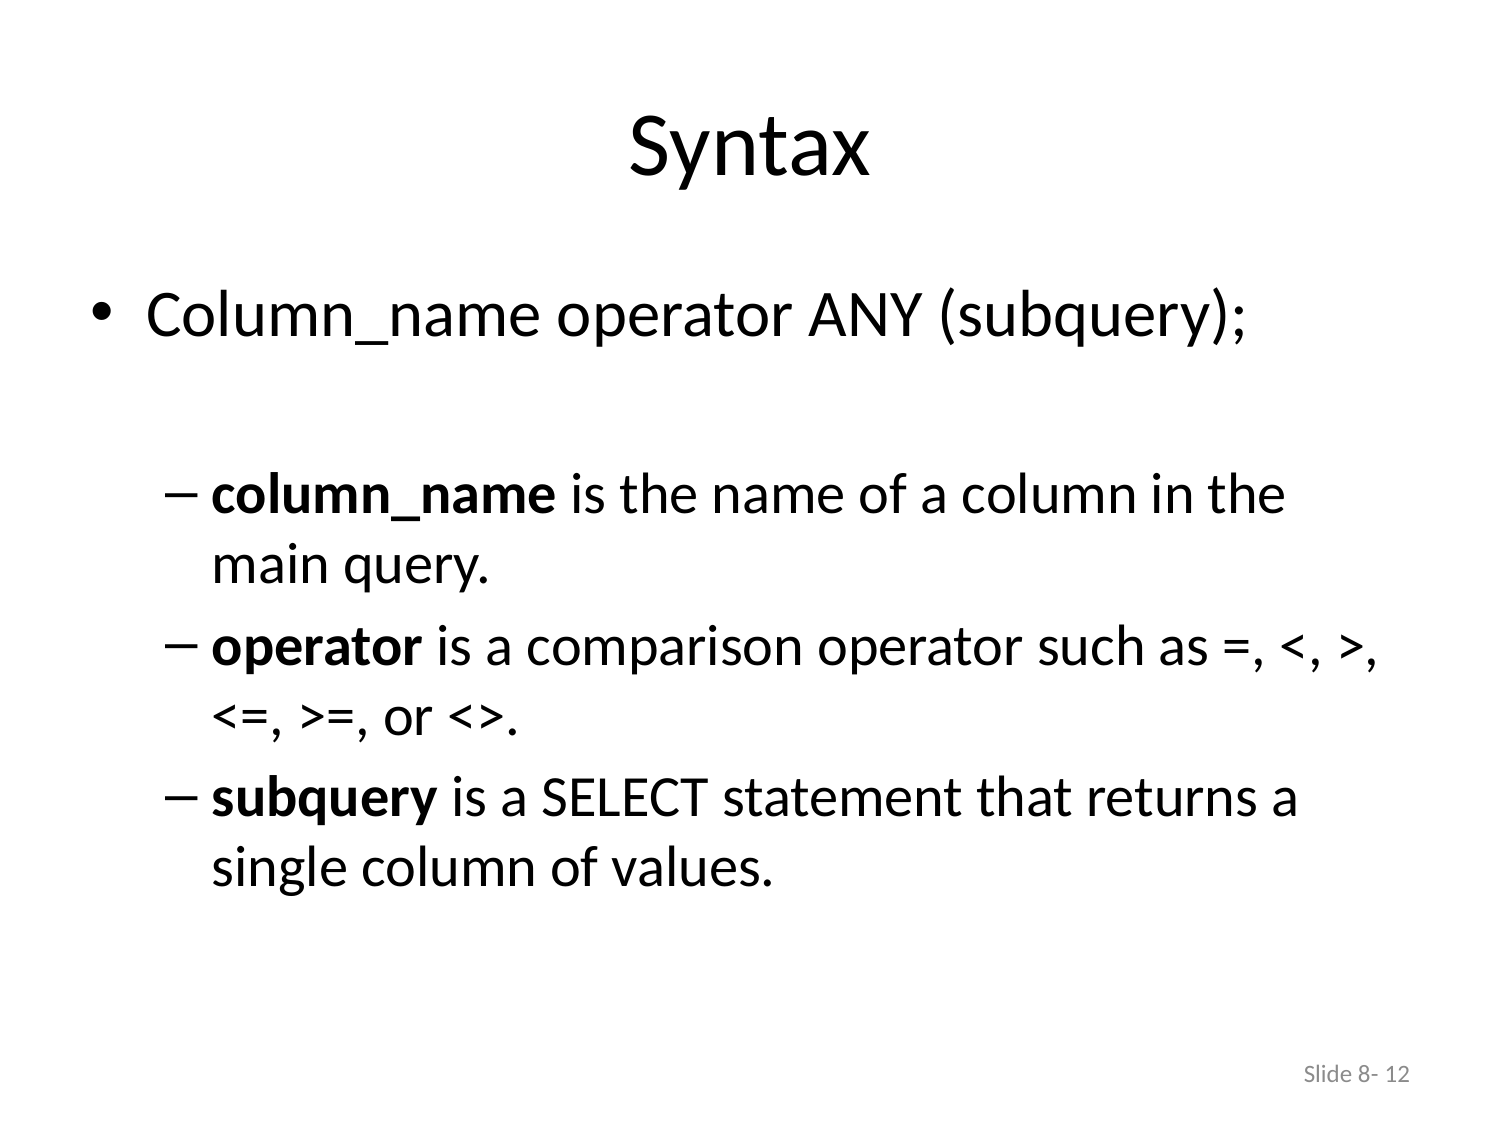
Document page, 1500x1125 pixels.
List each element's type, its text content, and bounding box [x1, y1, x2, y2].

title Syntax [75, 45, 1425, 233]
slide_number Slide 8- 12 [1074, 1042, 1425, 1103]
list Column_name operator ANY (subquery); column_name is the name of a column in the main query. operator is a comparison operator such as =, <, >, <=, >=, or <>. subquery is a SELECT statement that returns a single column of values. [75, 262, 1425, 1005]
